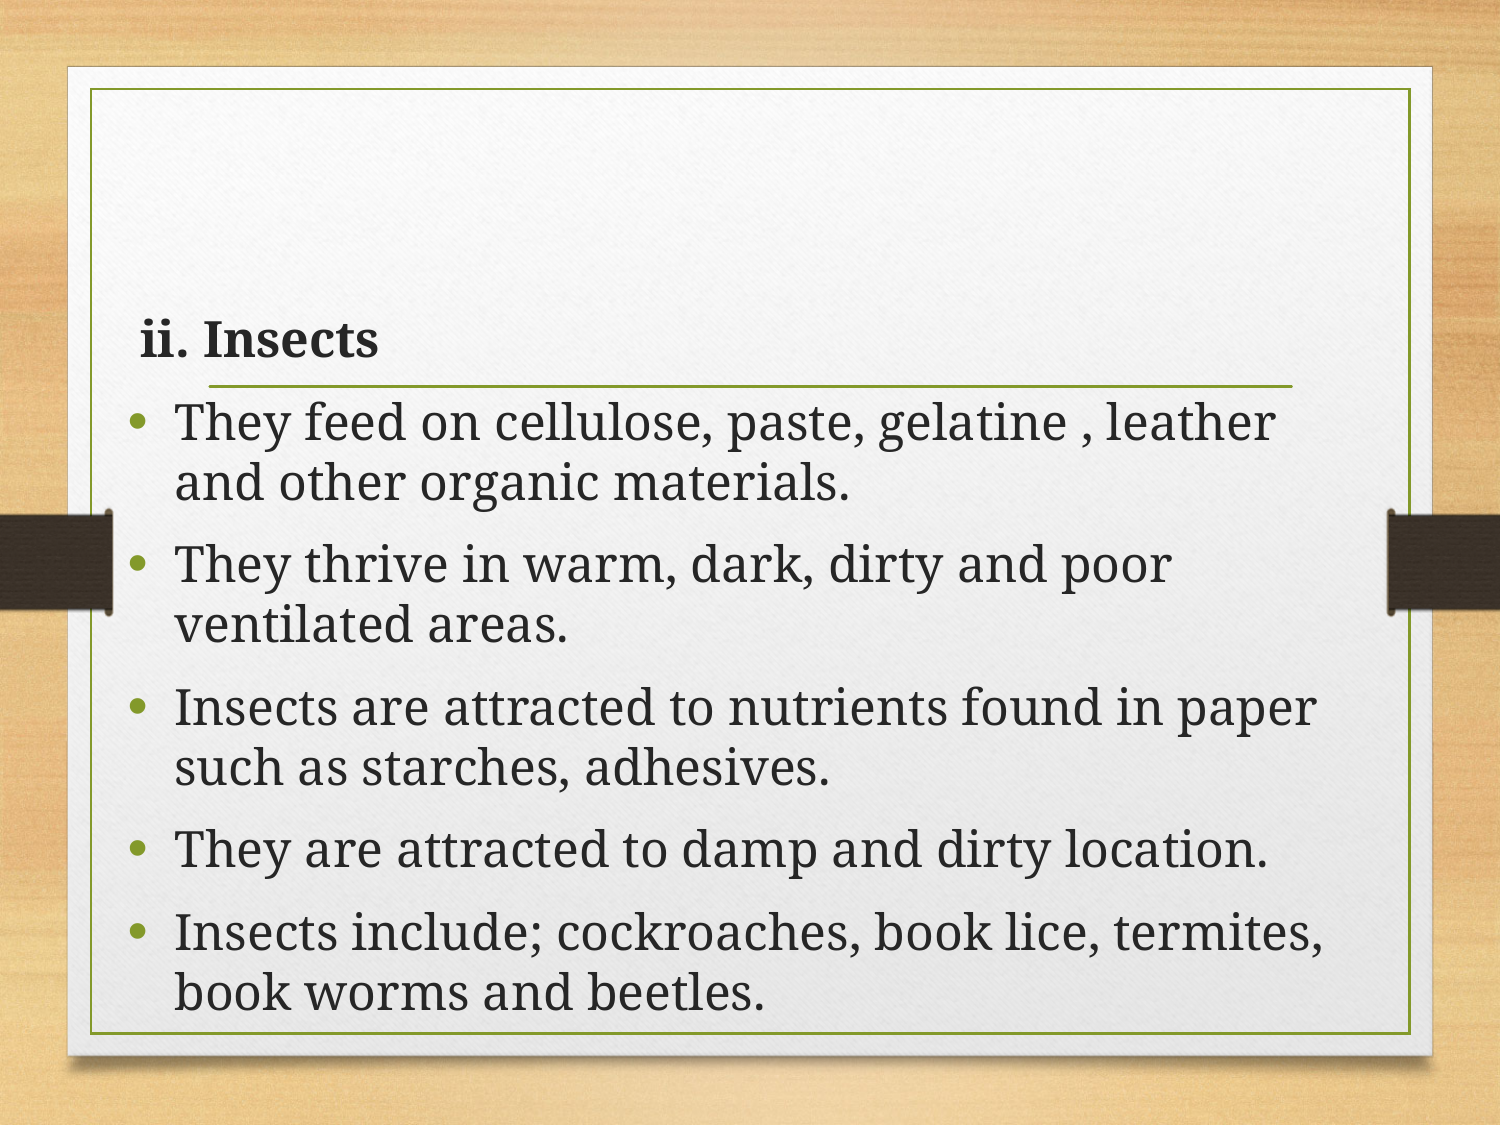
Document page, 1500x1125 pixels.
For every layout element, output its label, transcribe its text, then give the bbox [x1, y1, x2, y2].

list ii. Insects They feed on cellulose, paste, gelatine , leather and other organic materials. They thrive in warm, dark, dirty and poor ventilated areas. Insects are attracted to nutrients found in paper such as starches, adhesives. They are attracted to damp and dirty location. Insects include; cockroaches, book lice, termites, book worms and beetles. [112, 299, 1388, 1030]
picture [0, 0, 1500, 1125]
